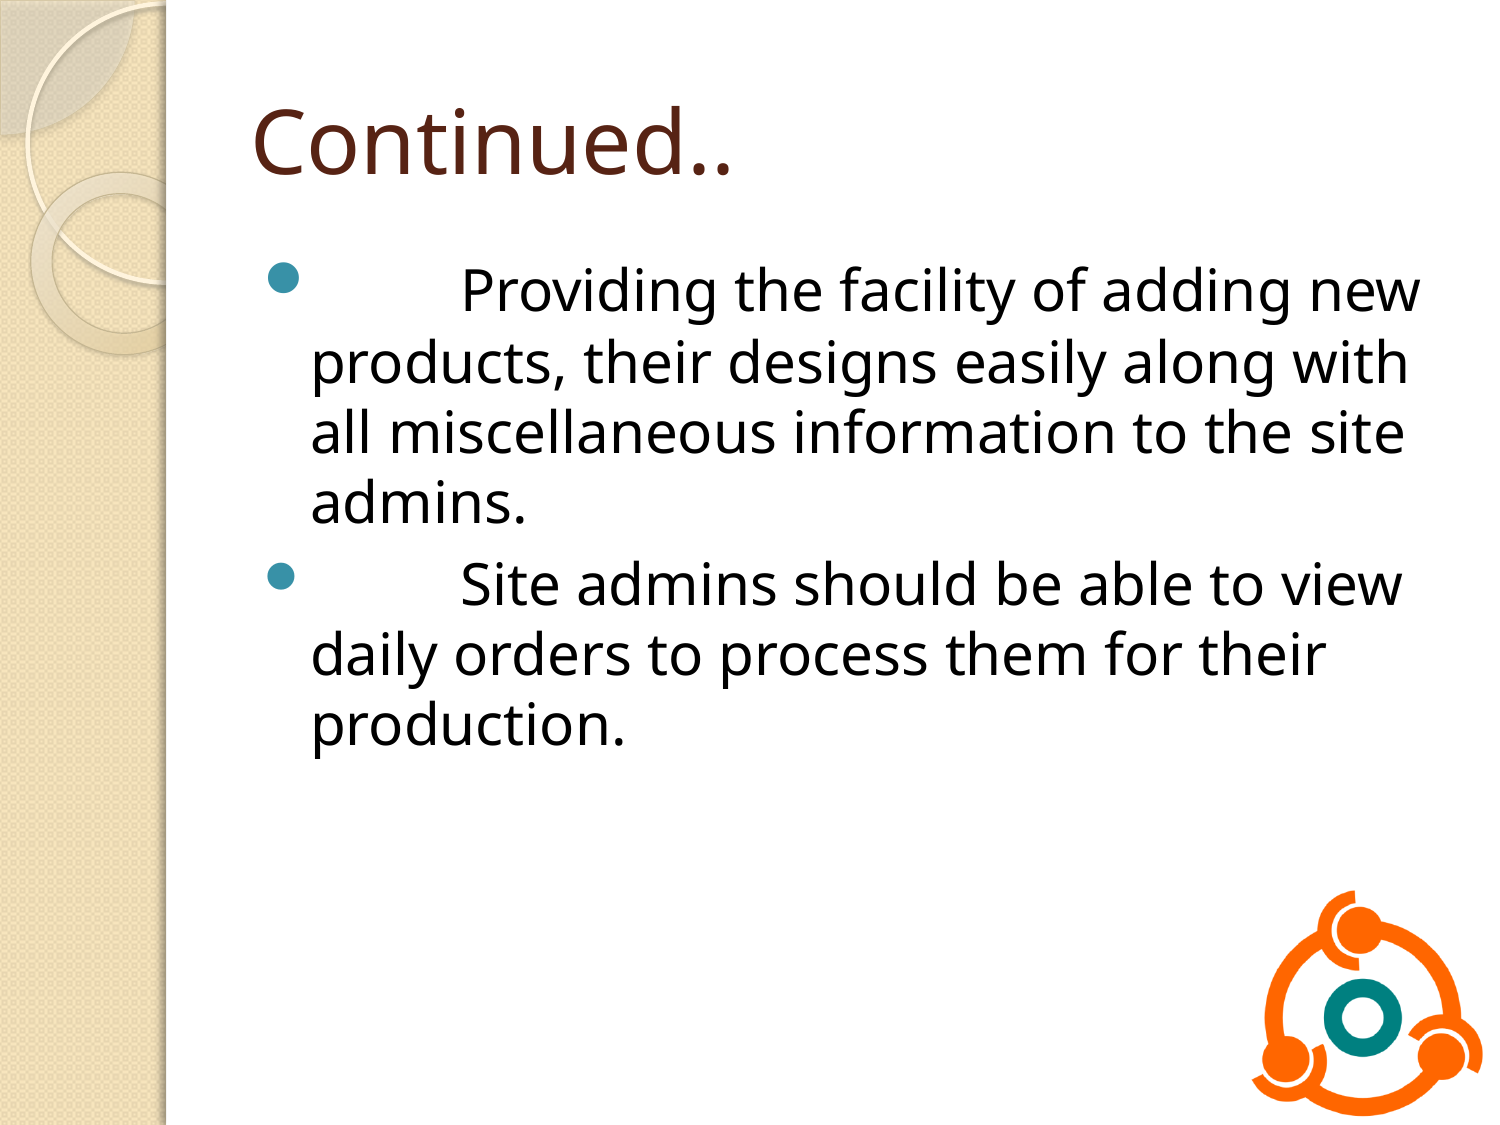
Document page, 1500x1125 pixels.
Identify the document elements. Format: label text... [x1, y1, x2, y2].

list Providing the facility of adding new products, their designs easily along with all miscellaneous information to the site admins. Site admins should be able to view daily orders to process them for their production. [235, 237, 1466, 1025]
picture [1238, 878, 1500, 1125]
title Continued.. [235, 45, 1466, 233]
